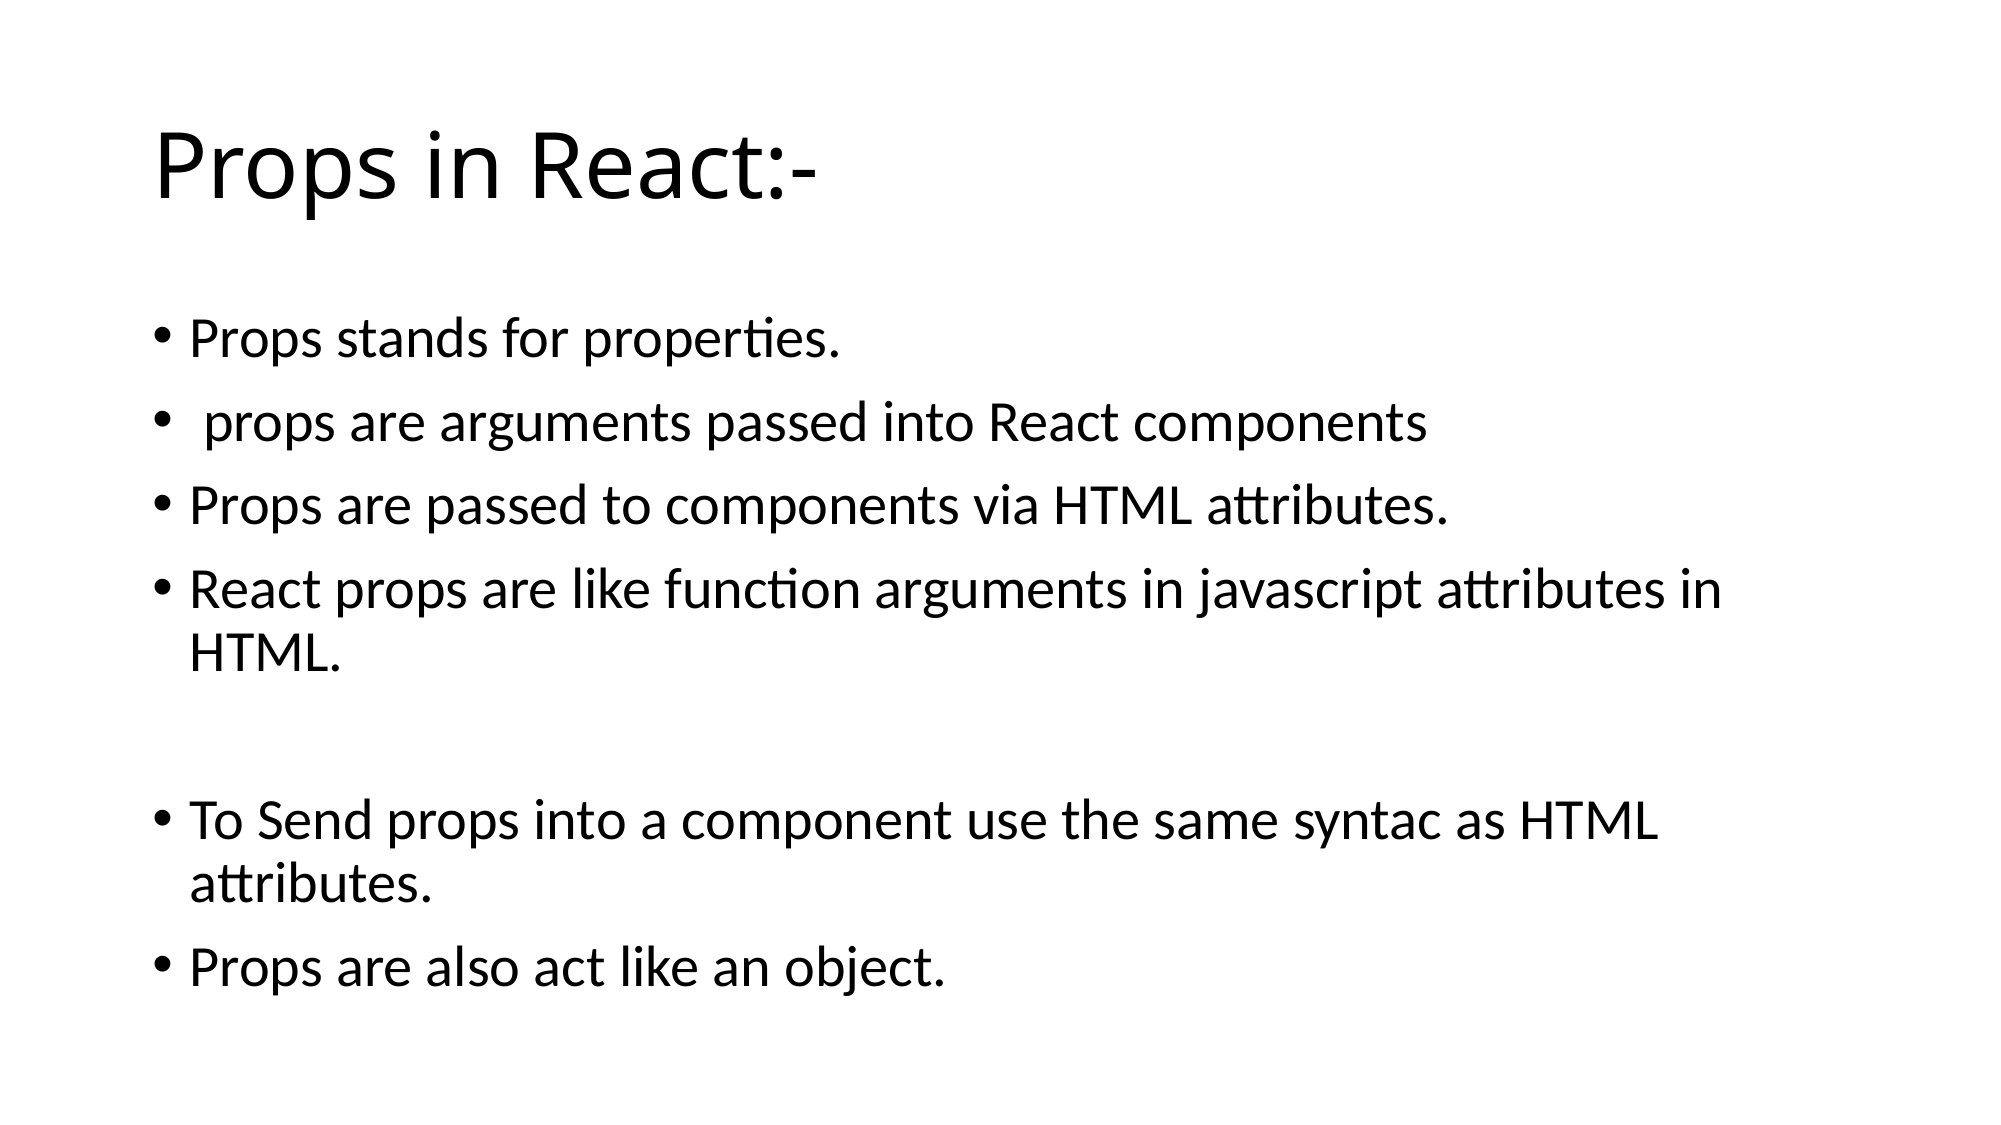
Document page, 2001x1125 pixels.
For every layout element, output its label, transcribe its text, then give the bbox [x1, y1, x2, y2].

list Props stands for properties. props are arguments passed into React components Props are passed to components via HTML attributes. React props are like function arguments in javascript attributes in HTML. To Send props into a component use the same syntac as HTML attributes. Props are also act like an object. [137, 299, 1863, 1014]
title Props in React:- [137, 59, 1863, 278]
